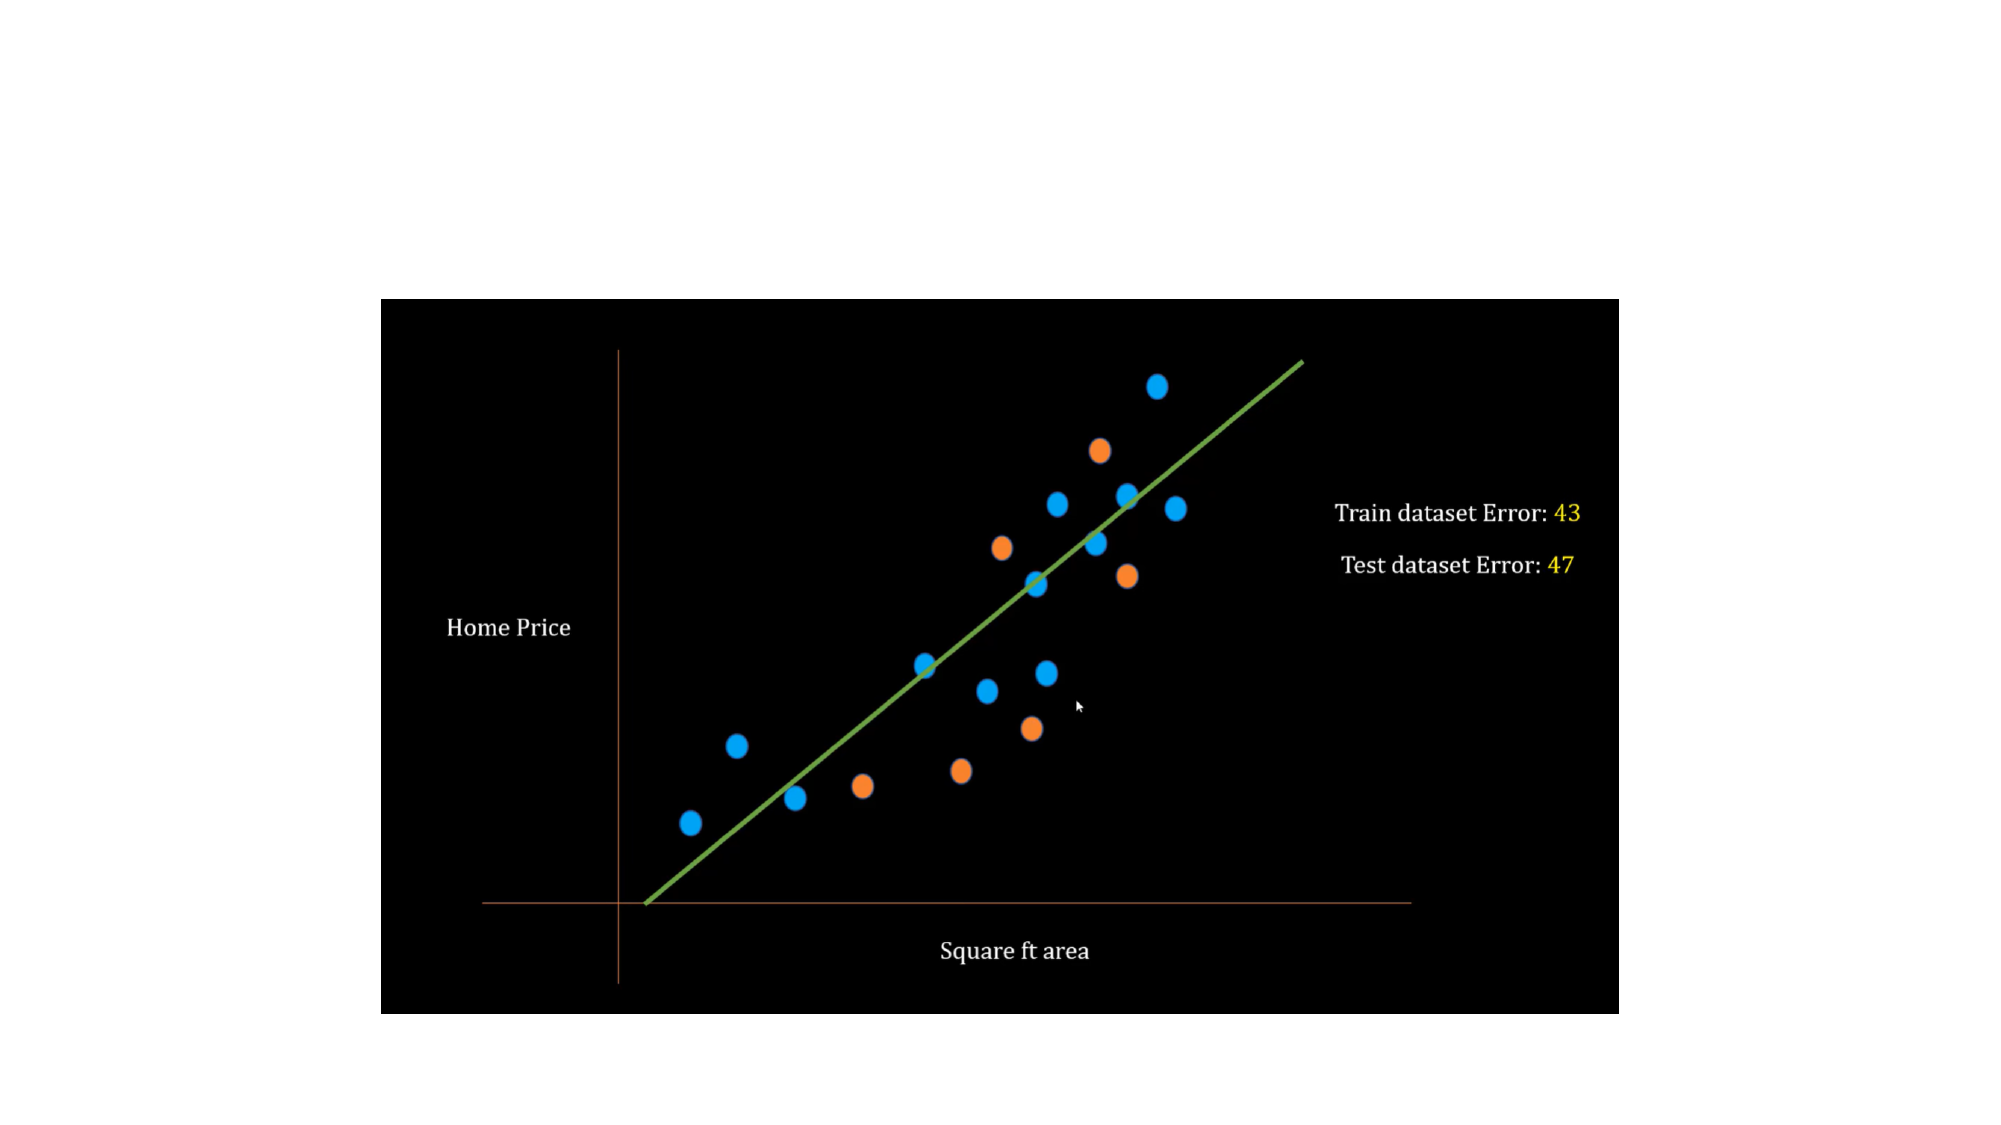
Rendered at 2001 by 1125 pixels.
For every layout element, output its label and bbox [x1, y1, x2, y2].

list [380, 299, 1619, 1014]
